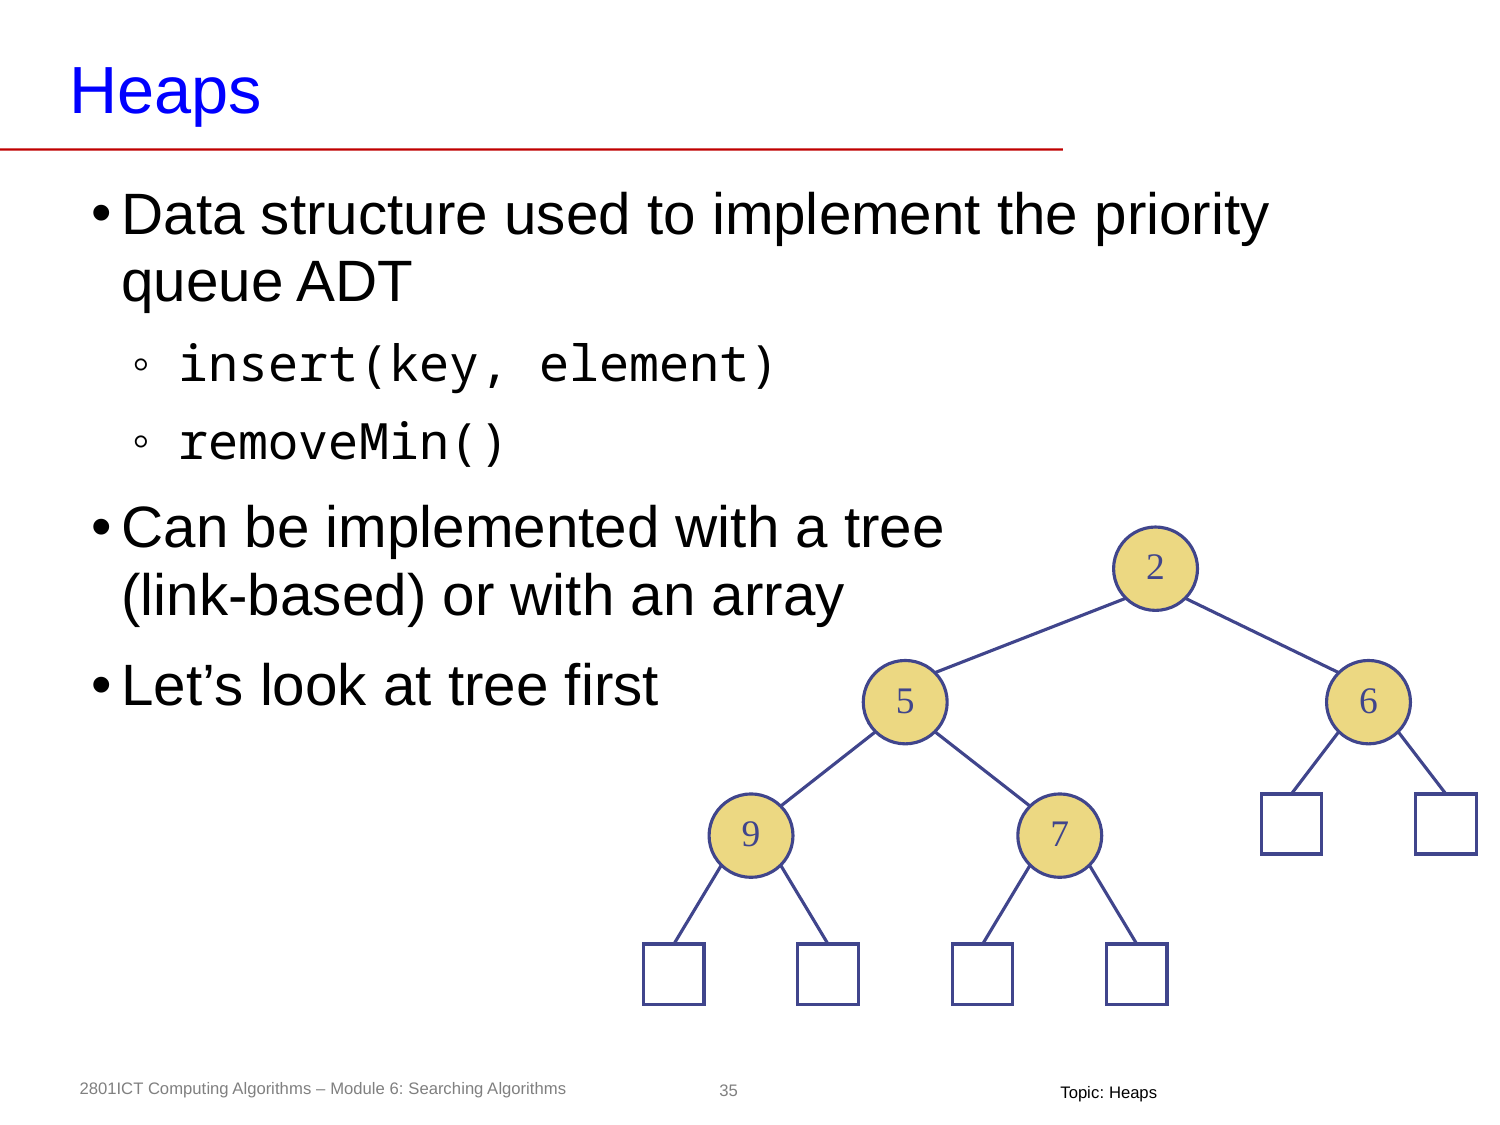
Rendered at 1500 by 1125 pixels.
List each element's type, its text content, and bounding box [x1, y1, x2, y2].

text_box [643, 526, 1477, 1005]
text_box Topic: Heaps [1045, 1082, 1173, 1108]
list Data structure used to implement the priority queue ADT insert(key, element) removeMin() Can be implemented with a tree (link-based) or with an array Let’s look at tree first [76, 172, 1390, 811]
title Heaps [57, 41, 1173, 133]
